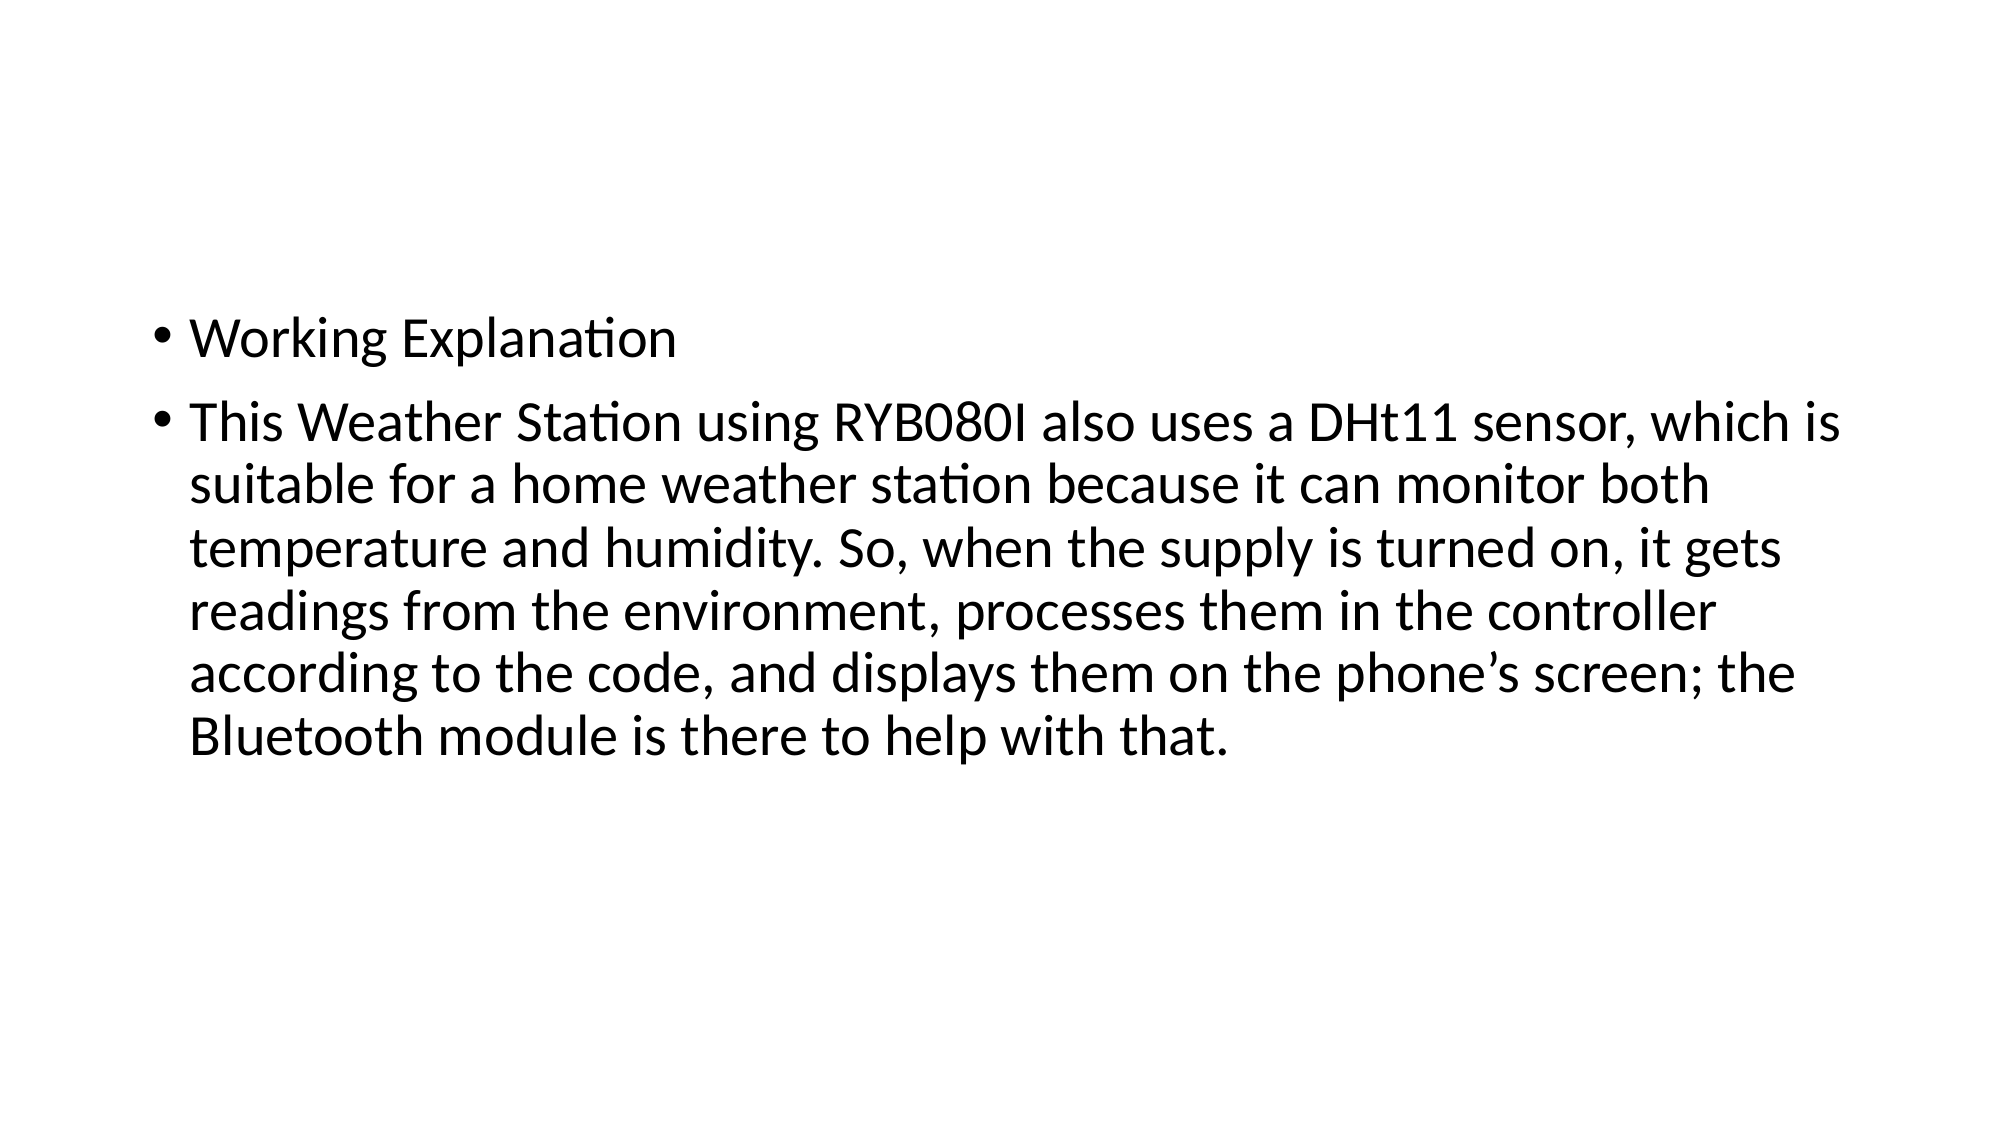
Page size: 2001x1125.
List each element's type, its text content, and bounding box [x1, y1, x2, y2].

list Working Explanation This Weather Station using RYB080I also uses a DHt11 sensor, which is suitable for a home weather station because it can monitor both temperature and humidity. So, when the supply is turned on, it gets readings from the environment, processes them in the controller according to the code, and displays them on the phone’s screen; the Bluetooth module is there to help with that. [137, 299, 1863, 1014]
